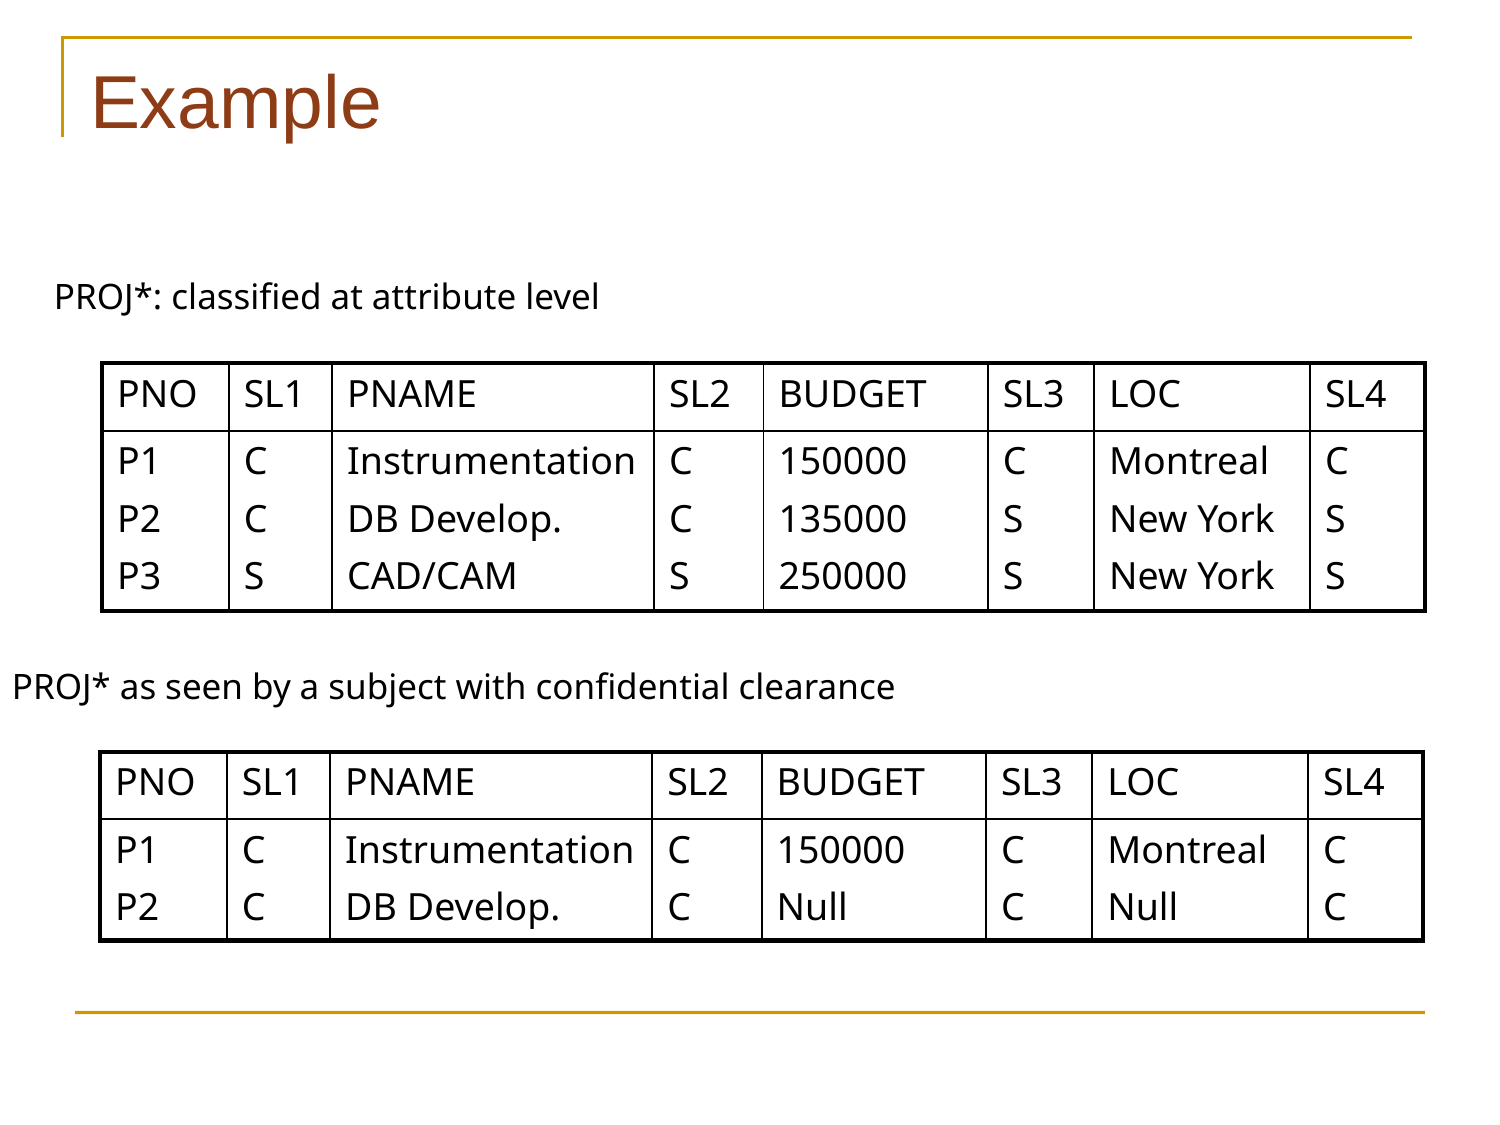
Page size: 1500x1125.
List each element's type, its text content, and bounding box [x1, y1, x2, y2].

table_cell 150000 135000 250000 [764, 432, 987, 609]
table_cell C C [228, 820, 329, 938]
title Example [74, 45, 1426, 233]
table_cell C S S [1311, 432, 1423, 609]
table_header SL2 [653, 754, 761, 818]
table_cell C C [653, 820, 761, 938]
table_header BUDGET [763, 754, 985, 818]
table_cell 150000 Null [763, 820, 985, 938]
table_header SL1 [228, 754, 329, 818]
table_header LOC [1093, 754, 1307, 818]
table_header SL4 [1311, 365, 1423, 430]
table_header PNAME [333, 365, 653, 430]
table_header SL3 [989, 365, 1093, 430]
table_header SL4 [1309, 754, 1421, 818]
table_cell Instrumentation DB Develop. CAD/CAM [333, 432, 653, 609]
table_header PNO [102, 754, 226, 818]
table_cell P1 P2 [102, 820, 226, 938]
table_cell C C [1309, 820, 1421, 938]
table_cell Montreal New York New York [1095, 432, 1309, 609]
table_header PNAME [331, 754, 651, 818]
table_header SL1 [230, 365, 331, 430]
table_cell C C S [230, 432, 331, 609]
table_cell Instrumentation DB Develop. [331, 820, 651, 938]
table_cell P1 P2 P3 [104, 432, 228, 609]
table_header SL2 [655, 365, 763, 430]
table_cell C S S [989, 432, 1093, 609]
table_header LOC [1095, 365, 1309, 430]
table_cell Montreal Null [1093, 820, 1307, 938]
text_box PROJ* as seen by a subject with confidential clearance [0, 656, 912, 714]
text_box PROJ*: classified at attribute level [38, 267, 616, 325]
table_cell C C [987, 820, 1091, 938]
table_cell C C S [655, 432, 763, 609]
table_header PNO [104, 365, 228, 430]
table_header BUDGET [764, 365, 987, 430]
table_header SL3 [987, 754, 1091, 818]
